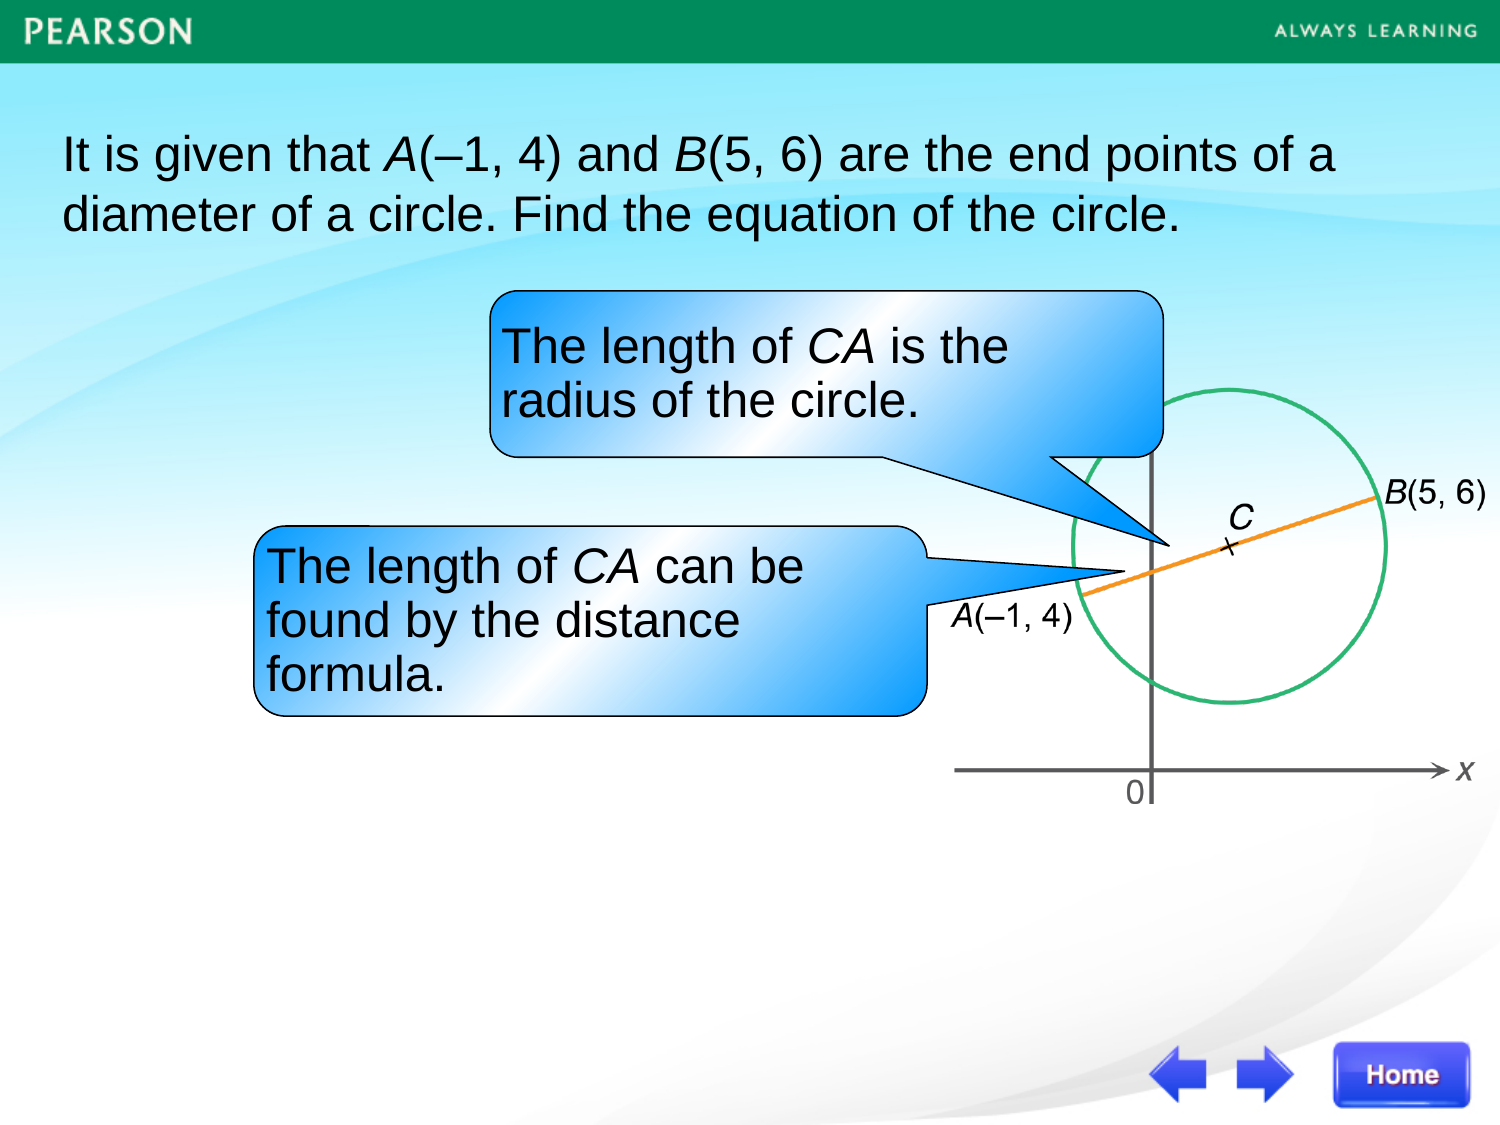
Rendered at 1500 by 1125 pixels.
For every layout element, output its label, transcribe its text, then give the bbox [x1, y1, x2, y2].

picture [0, 0, 1500, 1125]
text_box It is given that A(–1, 4) and B(5, 6) are the end points of a diameter of a circle. Find the equation of the circle. [47, 114, 1463, 250]
text_box The length of CA is the radius of the circle. [490, 290, 1164, 477]
text_box The length of CA can be found by the distance formula. [253, 526, 945, 717]
